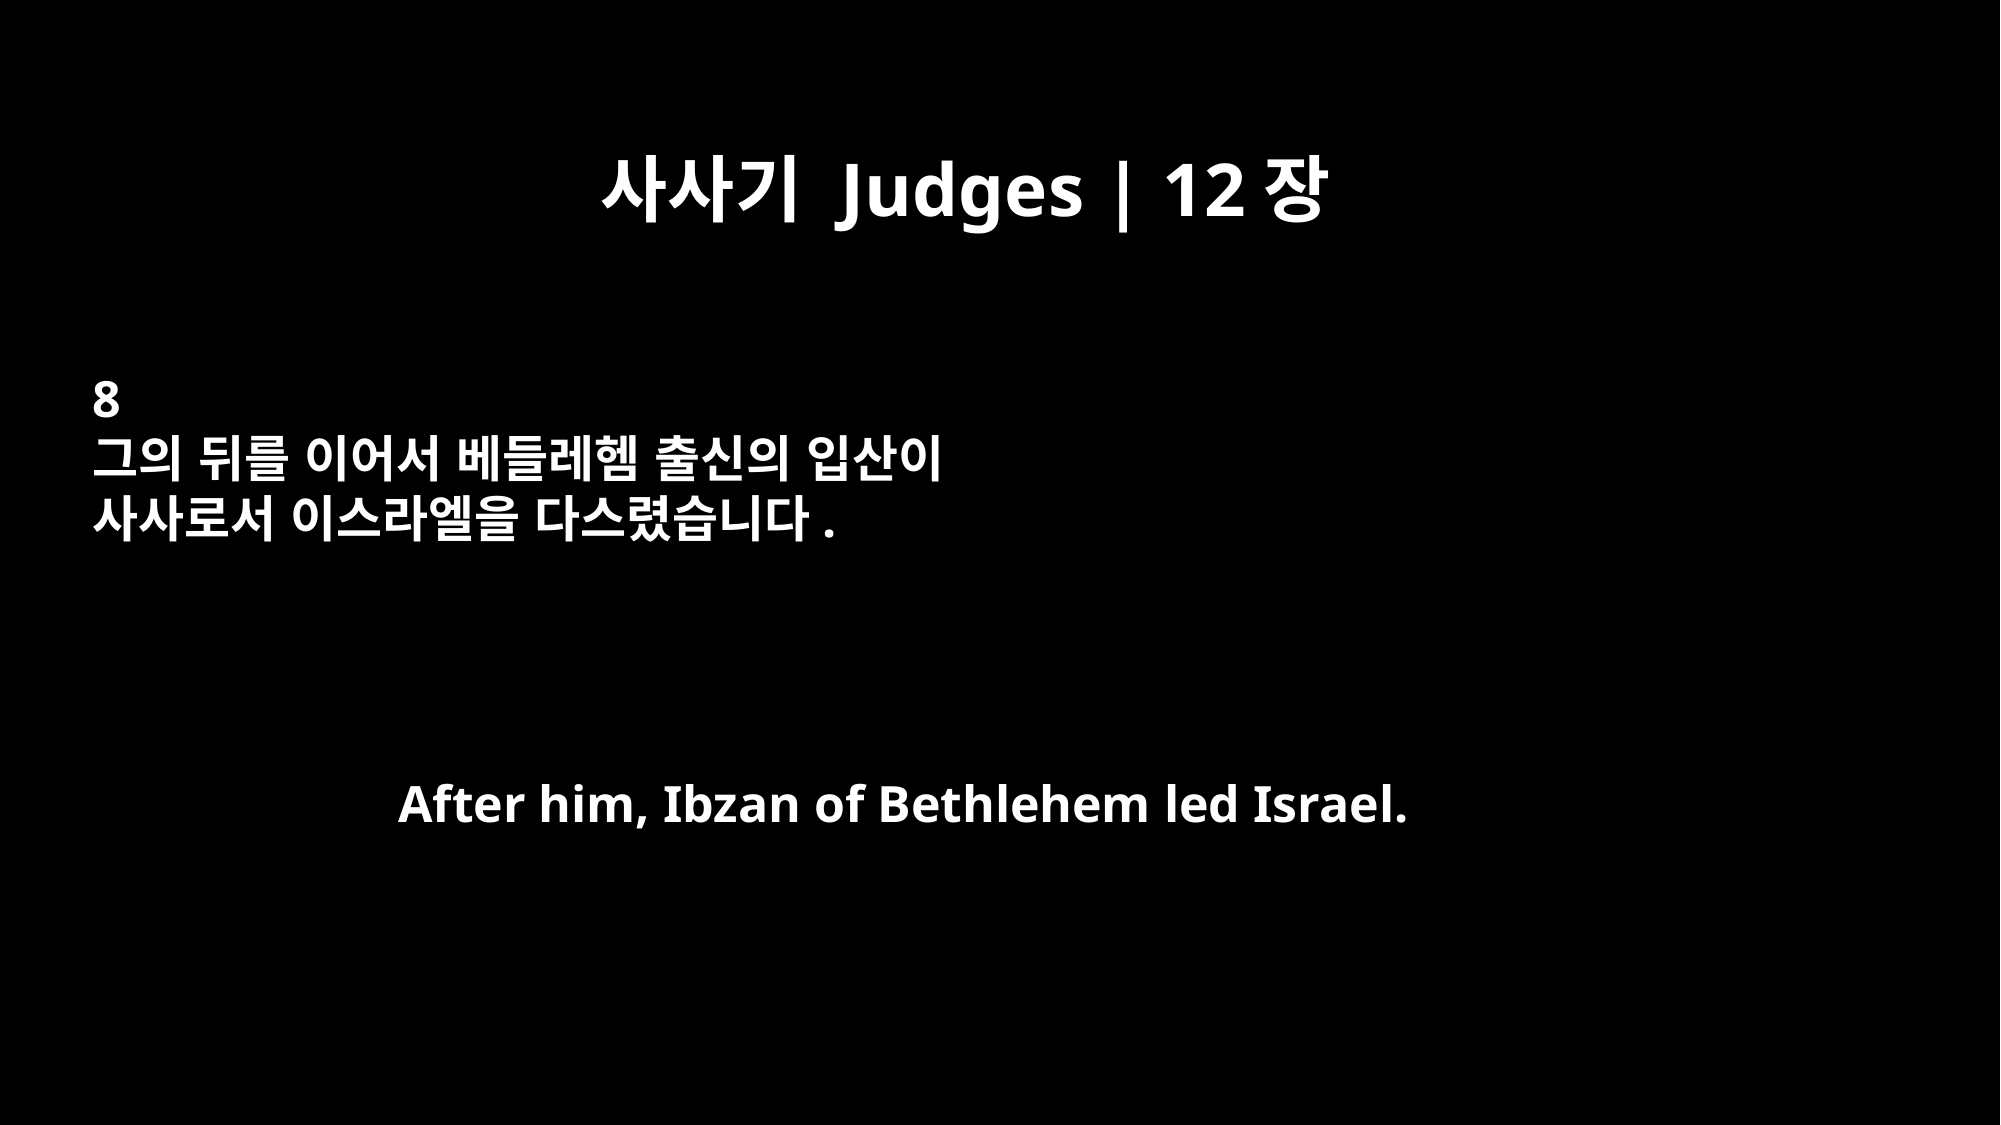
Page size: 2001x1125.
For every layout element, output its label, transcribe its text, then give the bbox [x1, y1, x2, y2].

text_box After him, Ibzan of Bethlehem led Israel. [383, 764, 1424, 840]
text_box 사사기 Judges | 12장 [585, 136, 1347, 239]
text_box 8 그의 뒤를 이어서 베들레헴 출신의 입산이 사사로서 이스라엘을 다스렸습니다. [78, 359, 960, 555]
